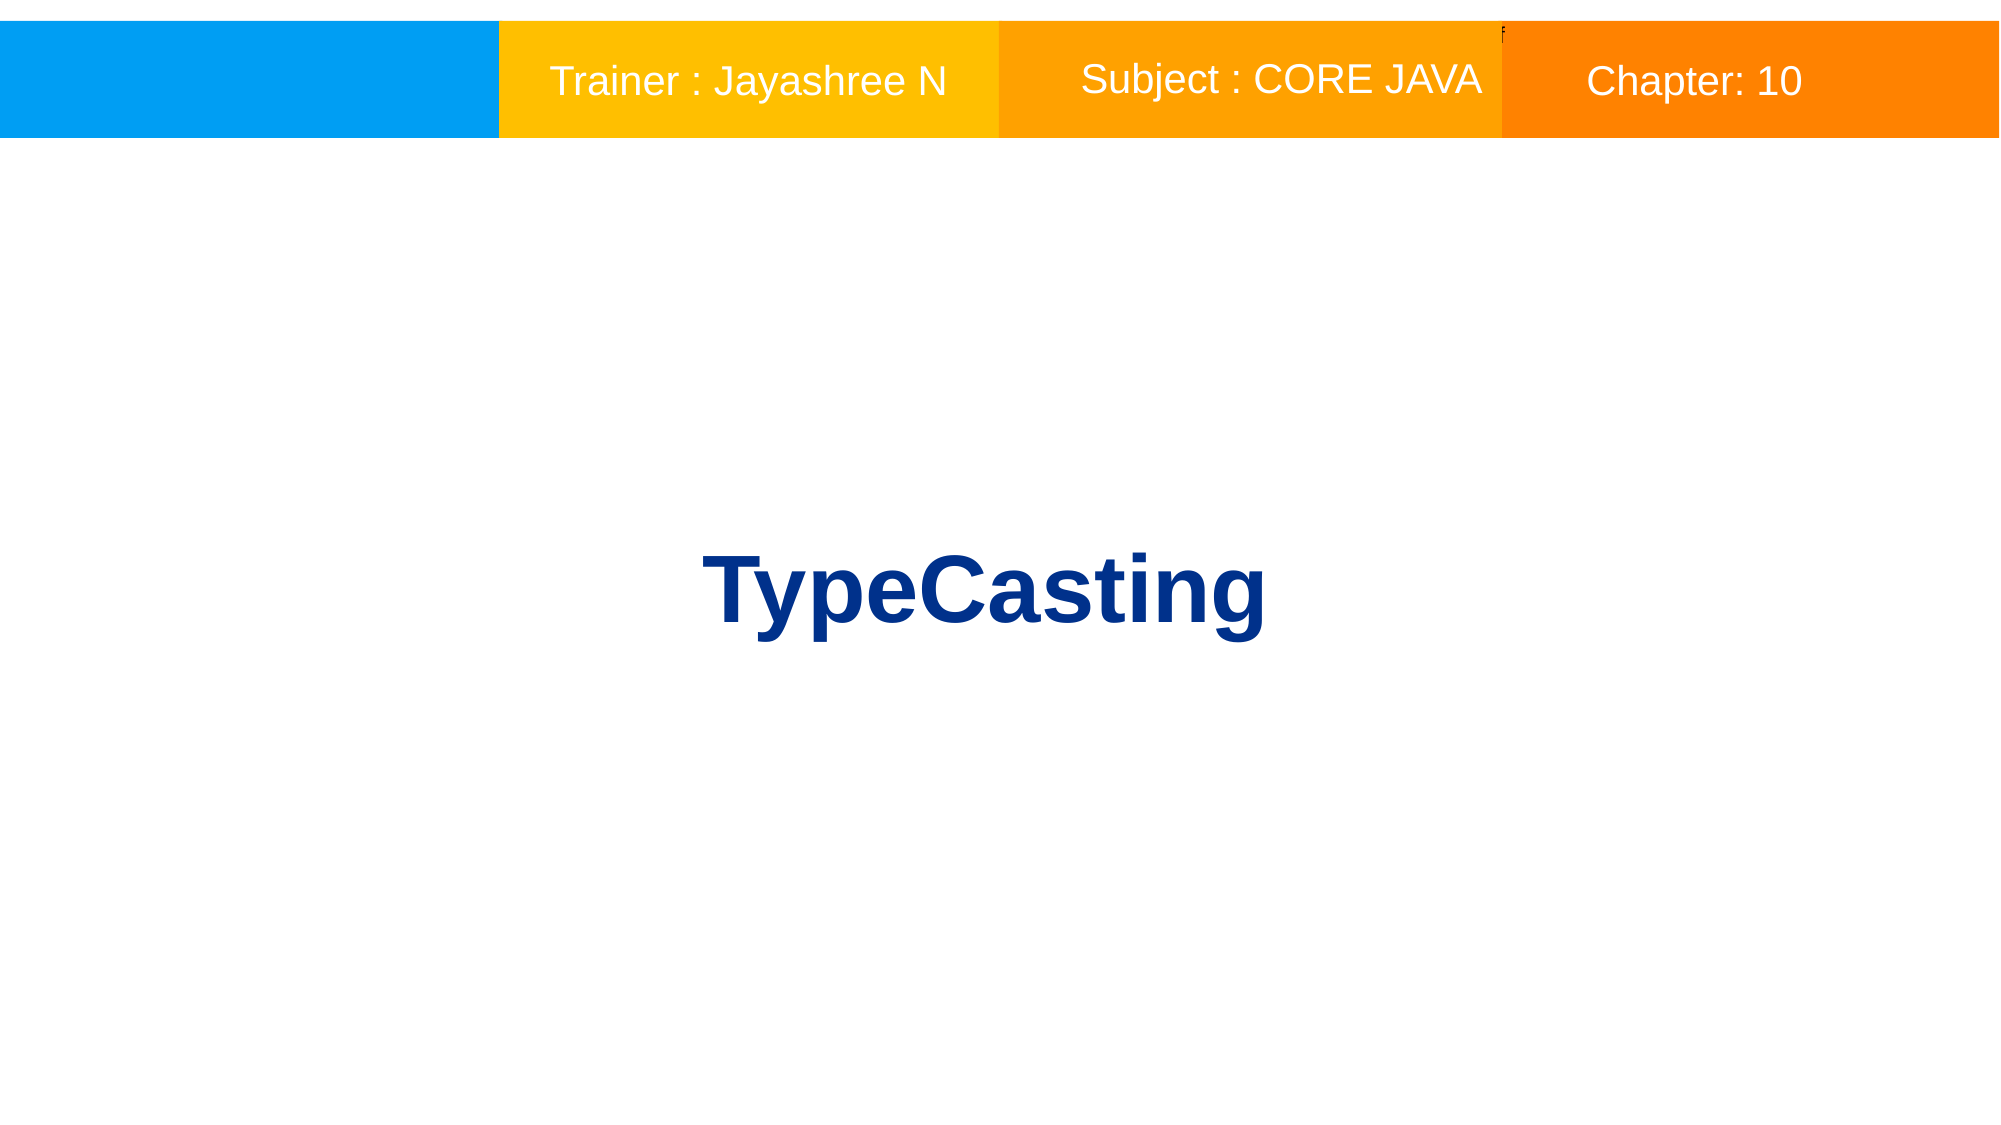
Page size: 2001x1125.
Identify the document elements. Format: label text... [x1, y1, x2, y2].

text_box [0, 20, 2000, 139]
text_box TypeCasting [184, 526, 1813, 642]
